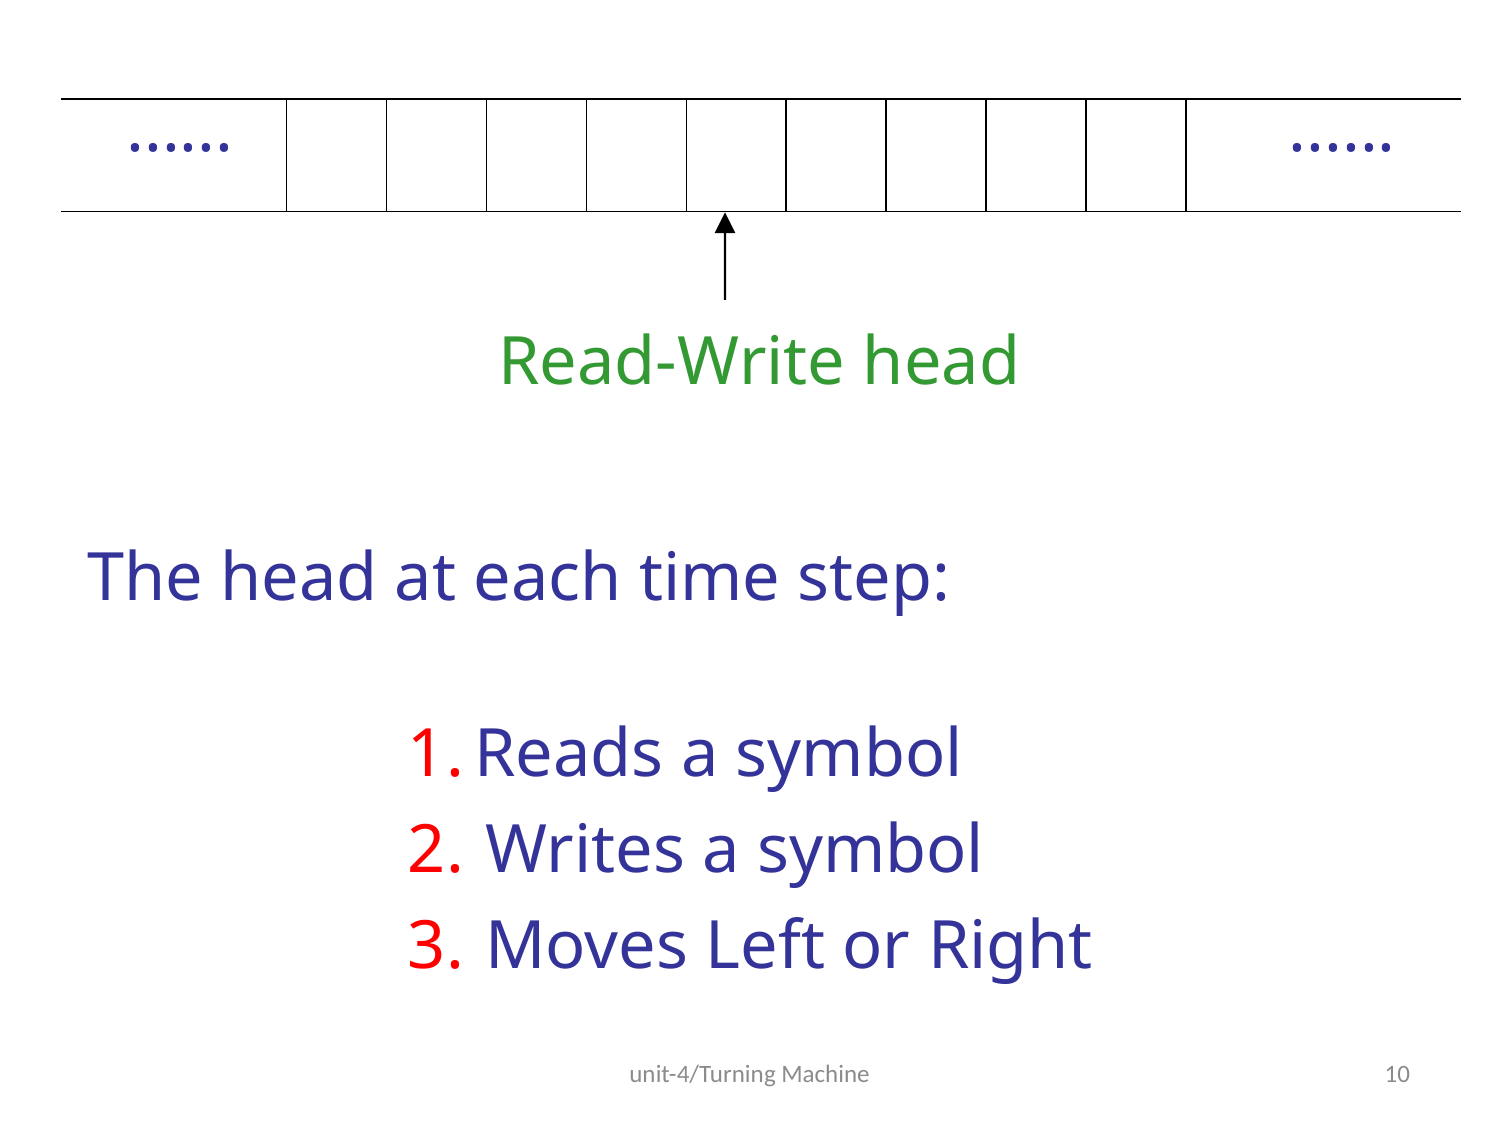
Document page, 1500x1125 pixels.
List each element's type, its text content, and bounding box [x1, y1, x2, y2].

table_header ...... [61, 100, 286, 211]
table_header ...... [1187, 100, 1461, 211]
table_header [1087, 100, 1185, 211]
footer unit-4/Turning Machine [512, 1042, 988, 1103]
text_box The head at each time step: Reads a symbol Writes a symbol Moves Left or Right [85, 531, 1116, 982]
table_header [987, 100, 1085, 211]
table_header [287, 100, 386, 211]
table_header [887, 100, 985, 211]
table_header [387, 100, 486, 211]
title Read-Write head [487, 261, 1029, 452]
table_header [487, 100, 586, 211]
table_header [787, 100, 885, 211]
table_header [587, 100, 686, 211]
text_box [714, 212, 736, 261]
table_header [687, 100, 785, 211]
slide_number 10 [1074, 1042, 1425, 1103]
